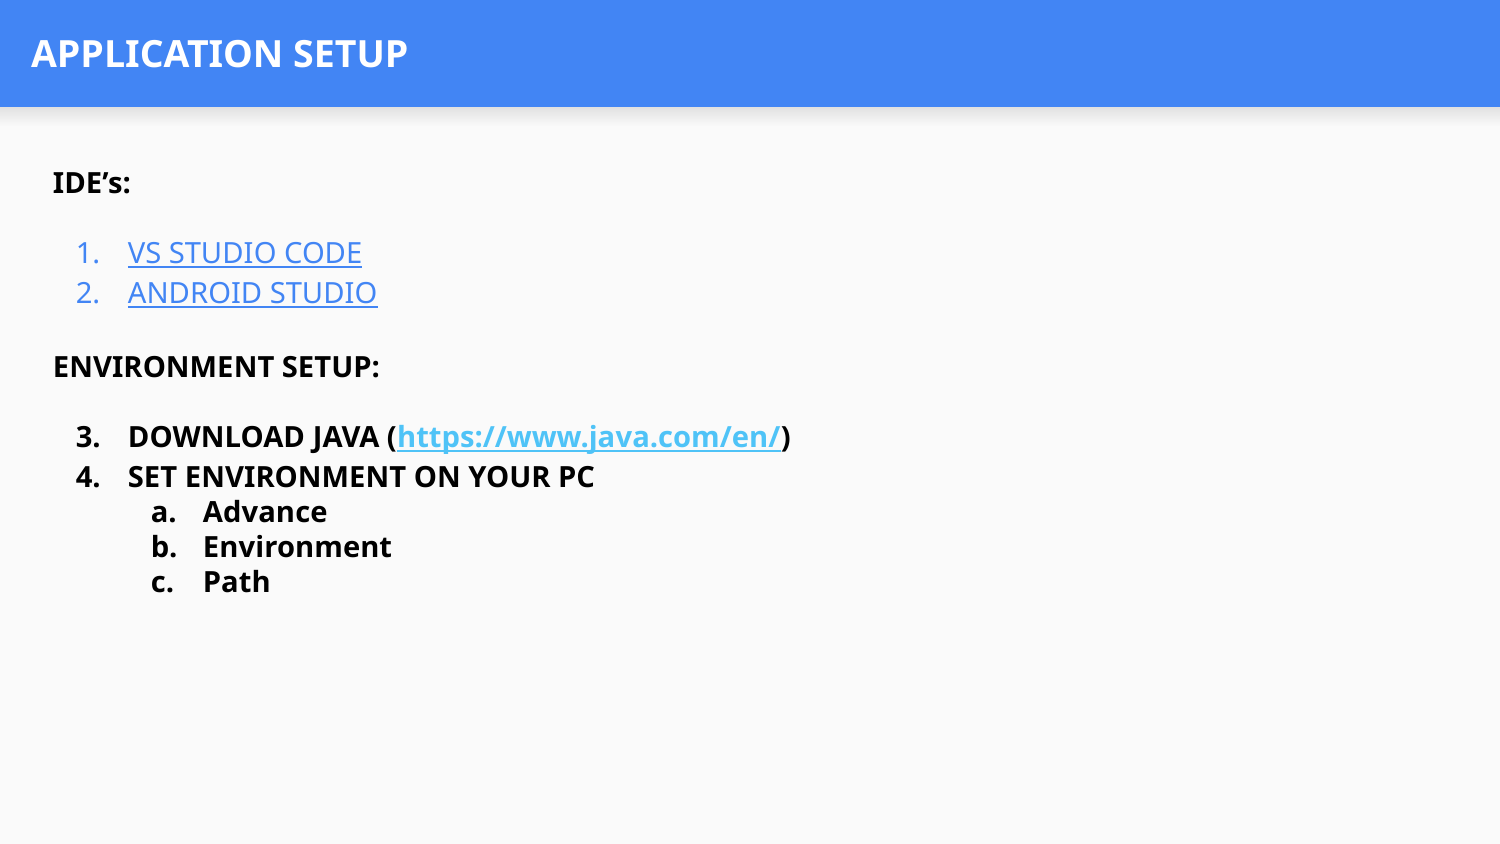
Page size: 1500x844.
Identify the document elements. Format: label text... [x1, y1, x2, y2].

text_box IDE’s: VS STUDIO CODE ANDROID STUDIO ENVIRONMENT SETUP: DOWNLOAD JAVA (https://www.java.com/en/) SET ENVIRONMENT ON YOUR PC Advance Environment Path [37, 149, 1373, 844]
title APPLICATION SETUP [16, 2, 1464, 102]
